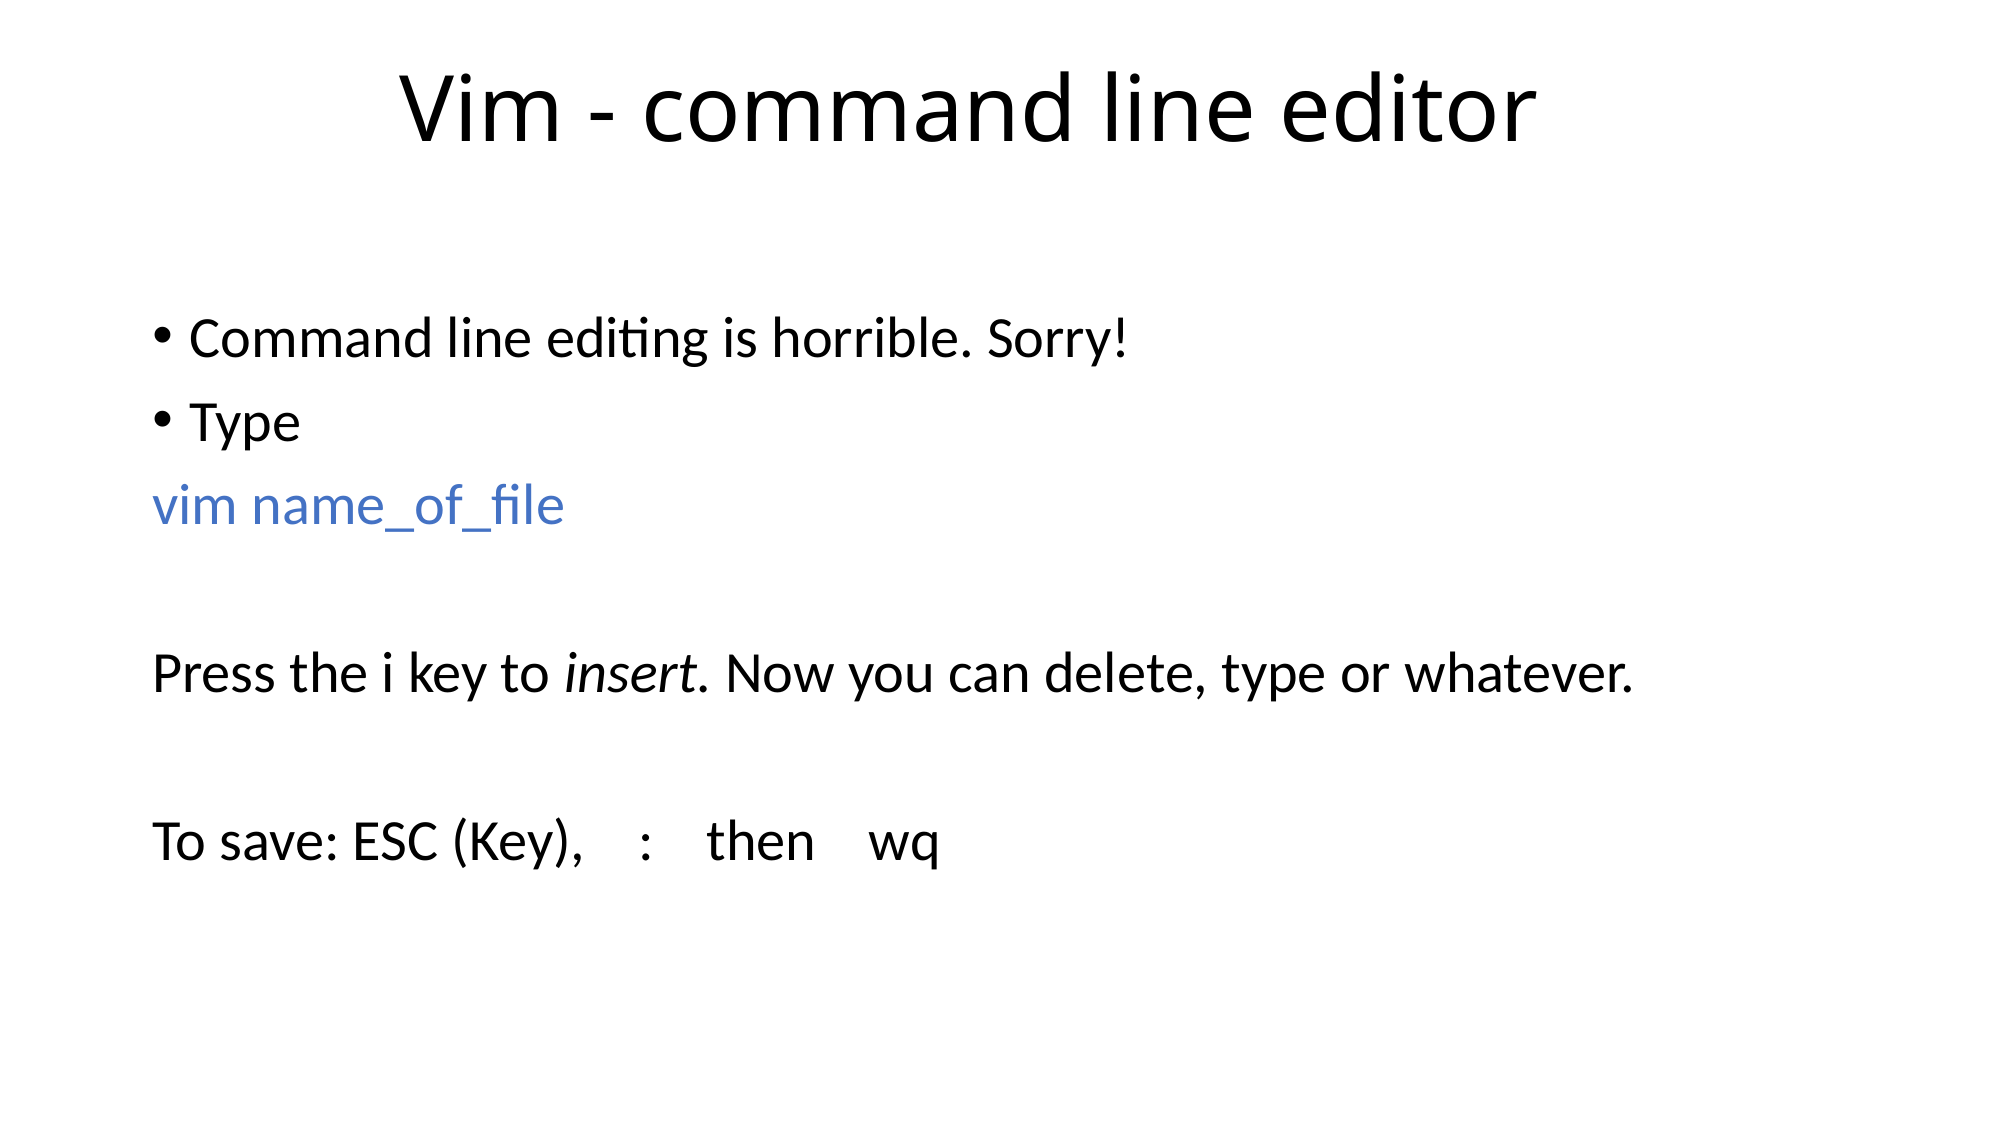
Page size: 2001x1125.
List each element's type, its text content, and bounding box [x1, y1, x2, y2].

list Command line editing is horrible. Sorry! Type vim name_of_file Press the i key to insert. Now you can delete, type or whatever. To save: ESC (Key), : then wq [137, 299, 1863, 1014]
title Vim - command line editor [137, 3, 1863, 221]
